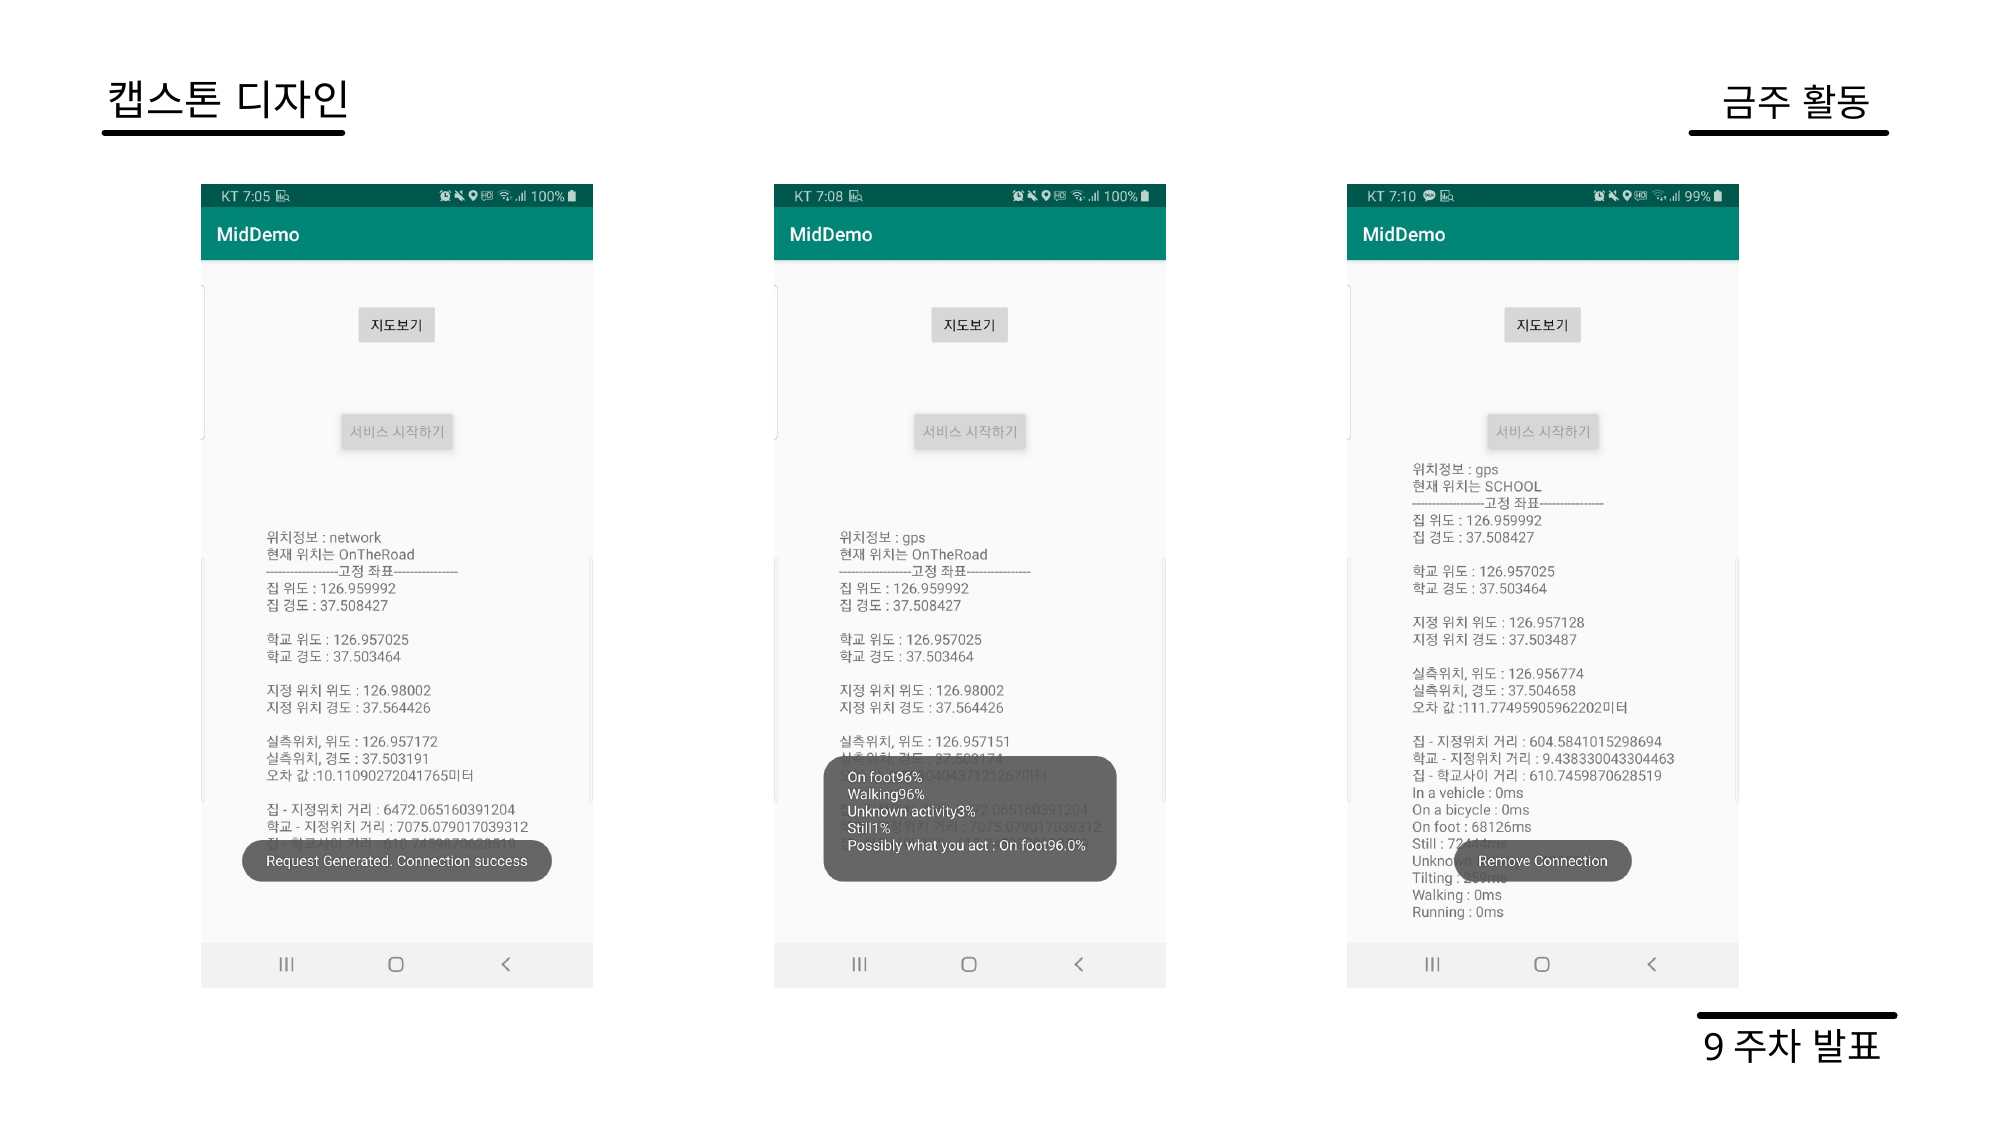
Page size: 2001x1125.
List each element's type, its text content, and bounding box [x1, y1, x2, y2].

picture [774, 184, 1166, 989]
text_box 캡스톤 디자인 [61, 71, 398, 133]
text_box 9주차 발표 [1688, 1015, 1897, 1076]
picture [201, 184, 593, 989]
picture [1347, 184, 1739, 989]
text_box 금주 활동 [1708, 71, 1887, 131]
